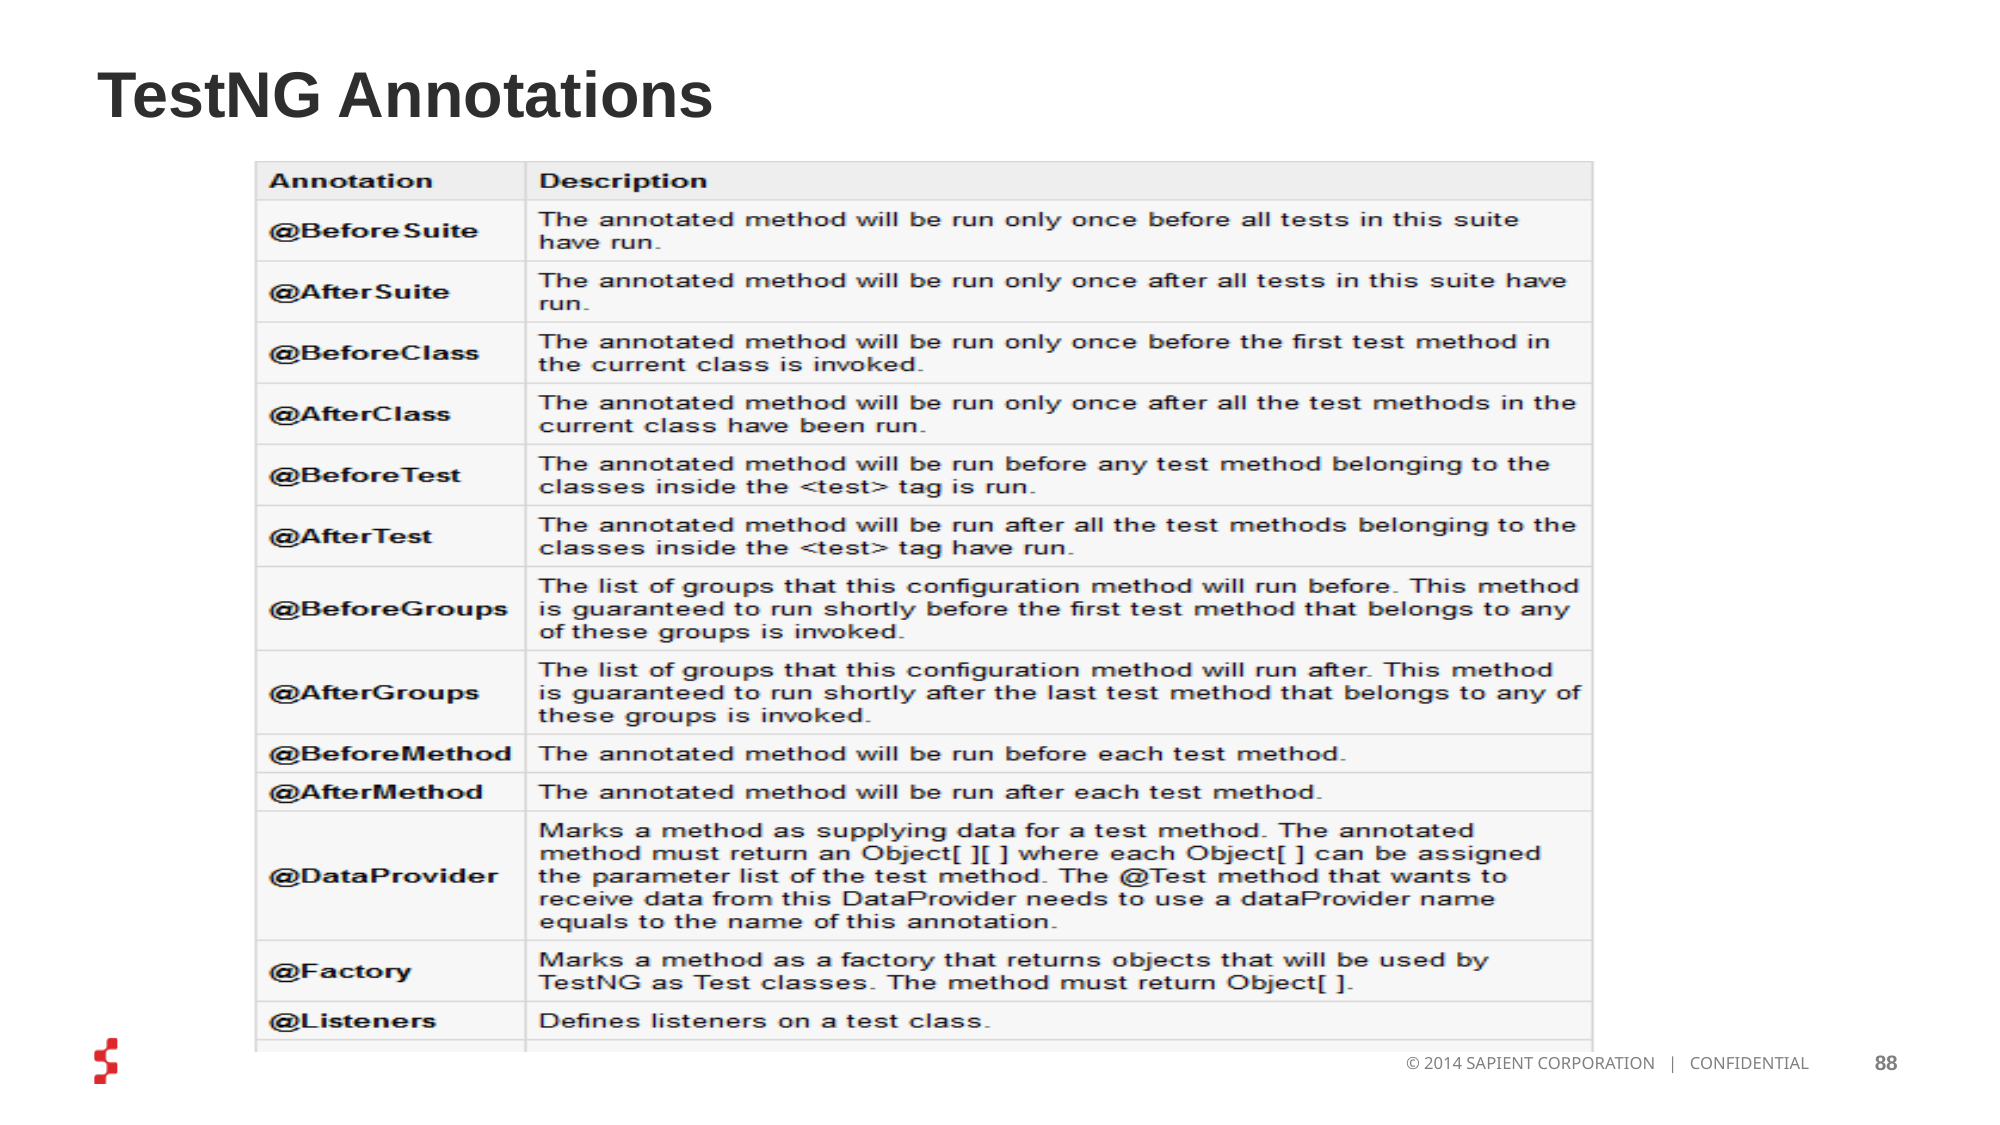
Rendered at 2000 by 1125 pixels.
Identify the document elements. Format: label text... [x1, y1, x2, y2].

title TestNG Annotations [97, 44, 1897, 138]
picture [253, 161, 1604, 1052]
